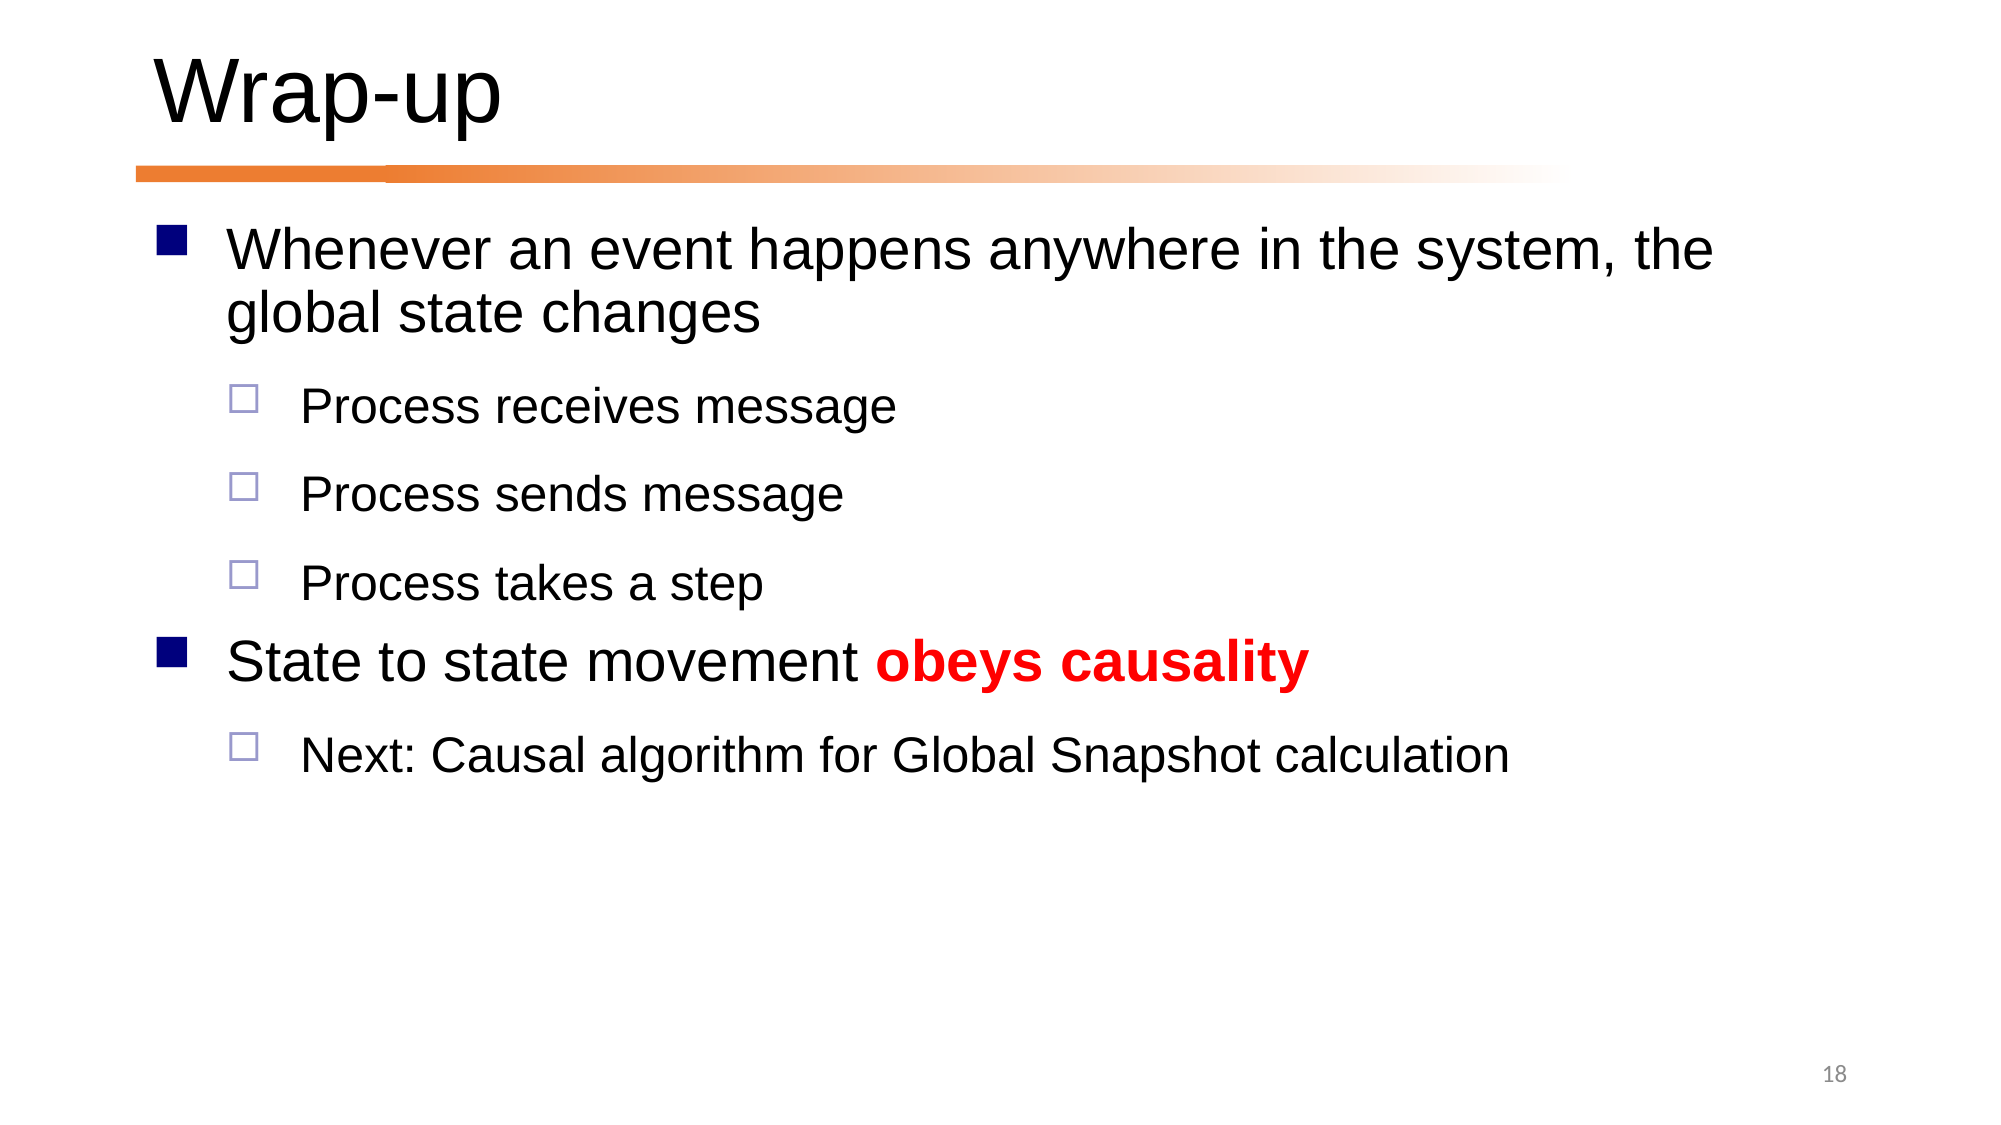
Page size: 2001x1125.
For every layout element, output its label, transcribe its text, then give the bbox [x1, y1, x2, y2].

title Wrap-up [138, 25, 1810, 160]
slide_number 18 [1412, 1042, 1863, 1103]
list Whenever an event happens anywhere in the system, the global state changes Process receives message Process sends message Process takes a step State to state movement obeys causality Next: Causal algorithm for Global Snapshot calculation [137, 211, 1863, 1018]
